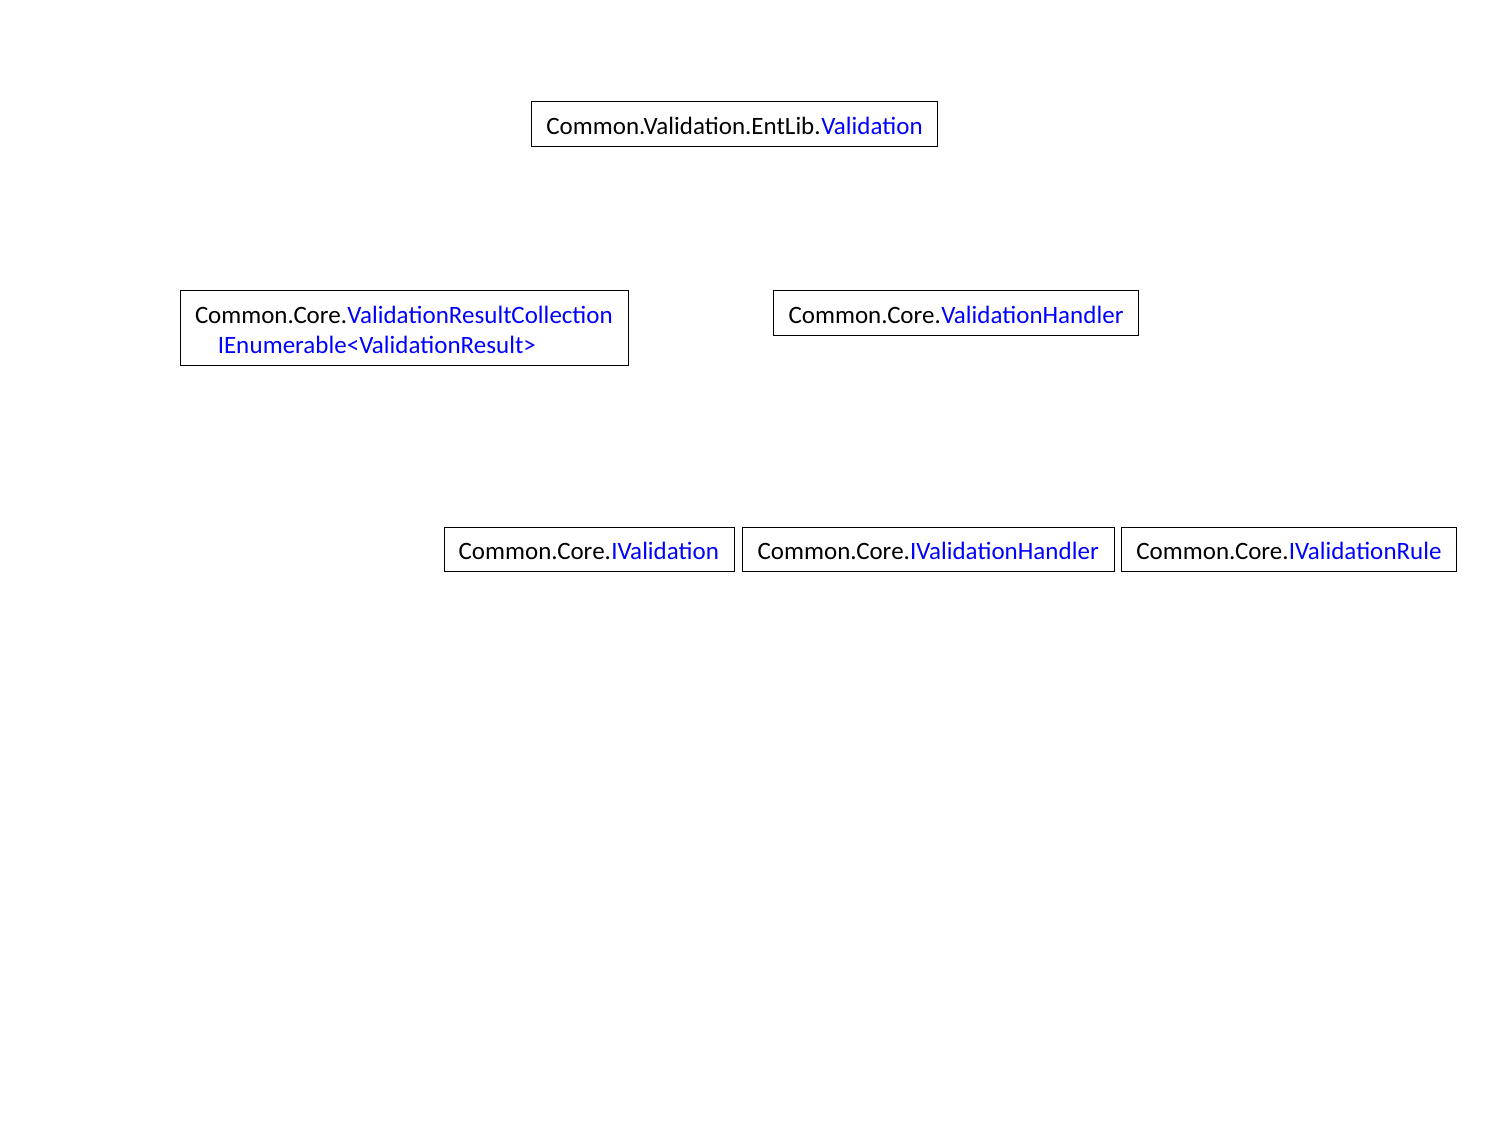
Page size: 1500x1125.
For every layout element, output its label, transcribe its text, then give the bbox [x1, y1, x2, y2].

text_box Common.Core.IValidationRule [1121, 527, 1457, 572]
text_box Common.Core.ValidationResultCollection IEnumerable<ValidationResult> [181, 290, 628, 366]
text_box Common.Validation.EntLib.Validation [532, 101, 937, 147]
text_box Common.Core.IValidation [444, 527, 735, 572]
text_box Common.Core.IValidationHandler [743, 527, 1115, 572]
text_box Common.Core.ValidationHandler [774, 290, 1139, 336]
